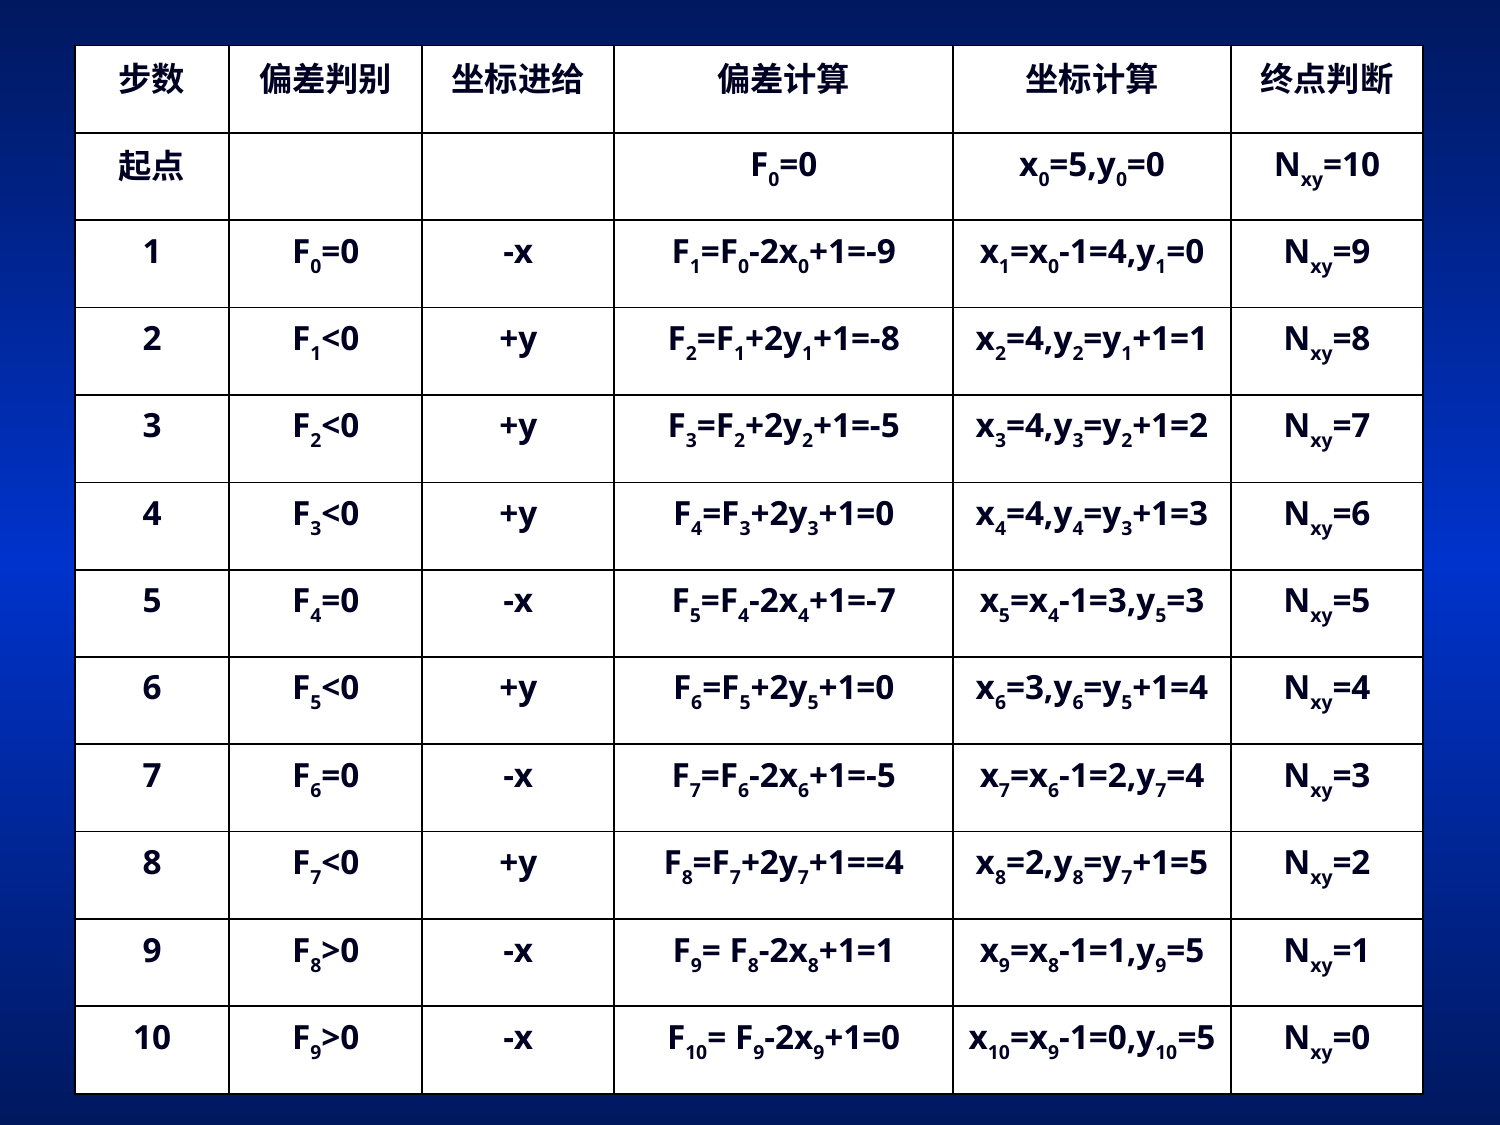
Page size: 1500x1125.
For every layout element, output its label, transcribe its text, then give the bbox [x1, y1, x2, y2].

table_cell 1 [76, 221, 228, 307]
table_cell Nxy=1 [1232, 920, 1422, 1005]
table_cell Nxy=5 [1232, 571, 1422, 656]
table_cell x7=x6-1=2,y7=4 [954, 745, 1230, 831]
table_cell F9= F8-2x8+1=1 [615, 920, 952, 1005]
table_header 坐标进给 [423, 46, 613, 132]
table_cell F4=F3+2y3+1=0 [615, 483, 952, 569]
table_cell F7<0 [230, 832, 421, 918]
table_header 步数 [76, 46, 228, 132]
table_cell F8>0 [230, 920, 421, 1005]
table_cell Nxy=10 [1232, 134, 1422, 219]
table_cell x5=x4-1=3,y5=3 [954, 571, 1230, 656]
table_header 偏差判别 [230, 46, 421, 132]
table_cell 8 [76, 832, 228, 918]
table_cell 10 [76, 1007, 228, 1093]
table_cell 9 [76, 920, 228, 1005]
table_cell +y [423, 483, 613, 569]
table_cell Nxy=0 [1232, 1007, 1422, 1093]
table_cell +y [423, 308, 613, 394]
table_cell F1<0 [230, 308, 421, 394]
table_cell 7 [76, 745, 228, 831]
table_cell x2=4,y2=y1+1=1 [954, 308, 1230, 394]
table_cell 4 [76, 483, 228, 569]
table_cell F1=F0-2x0+1=-9 [615, 221, 952, 307]
table_cell 起点 [76, 134, 228, 219]
table_cell +y [423, 832, 613, 918]
table_cell F5<0 [230, 658, 421, 743]
table_header 偏差计算 [615, 46, 952, 132]
table_cell F6=0 [230, 745, 421, 831]
table_cell -x [423, 745, 613, 831]
table_cell -x [423, 1007, 613, 1093]
table_cell 6 [76, 658, 228, 743]
table_cell 5 [76, 571, 228, 656]
table_cell +y [423, 396, 613, 482]
table_cell Nxy=4 [1232, 658, 1422, 743]
table_header 坐标计算 [954, 46, 1230, 132]
table_header 终点判断 [1232, 46, 1422, 132]
table_cell -x [423, 221, 613, 307]
table_cell Nxy=7 [1232, 396, 1422, 482]
table_cell Nxy=9 [1232, 221, 1422, 307]
table_cell x3=4,y3=y2+1=2 [954, 396, 1230, 482]
table_cell F6=F5+2y5+1=0 [615, 658, 952, 743]
table_cell x1=x0-1=4,y1=0 [954, 221, 1230, 307]
table_cell +y [423, 658, 613, 743]
table_cell F3<0 [230, 483, 421, 569]
table_cell x0=5,y0=0 [954, 134, 1230, 219]
table_cell F0=0 [230, 221, 421, 307]
table_cell Nxy=2 [1232, 832, 1422, 918]
table_cell F5=F4-2x4+1=-7 [615, 571, 952, 656]
table_cell F2<0 [230, 396, 421, 482]
table_cell [230, 134, 421, 219]
table_cell F2=F1+2y1+1=-8 [615, 308, 952, 394]
table_cell F8=F7+2y7+1==4 [615, 832, 952, 918]
table_cell F9>0 [230, 1007, 421, 1093]
table_cell x9=x8-1=1,y9=5 [954, 920, 1230, 1005]
table_cell F0=0 [615, 134, 952, 219]
table_cell Nxy=8 [1232, 308, 1422, 394]
table_cell x4=4,y4=y3+1=3 [954, 483, 1230, 569]
table_cell x8=2,y8=y7+1=5 [954, 832, 1230, 918]
table_cell F4=0 [230, 571, 421, 656]
table_cell -x [423, 571, 613, 656]
table_cell F3=F2+2y2+1=-5 [615, 396, 952, 482]
table_cell x6=3,y6=y5+1=4 [954, 658, 1230, 743]
table_cell -x [423, 920, 613, 1005]
table_cell [423, 134, 613, 219]
table_cell 3 [76, 396, 228, 482]
table_cell F10= F9-2x9+1=0 [615, 1007, 952, 1093]
table_cell x10=x9-1=0,y10=5 [954, 1007, 1230, 1093]
table_cell Nxy=6 [1232, 483, 1422, 569]
table_cell Nxy=3 [1232, 745, 1422, 831]
table_cell F7=F6-2x6+1=-5 [615, 745, 952, 831]
table_cell 2 [76, 308, 228, 394]
